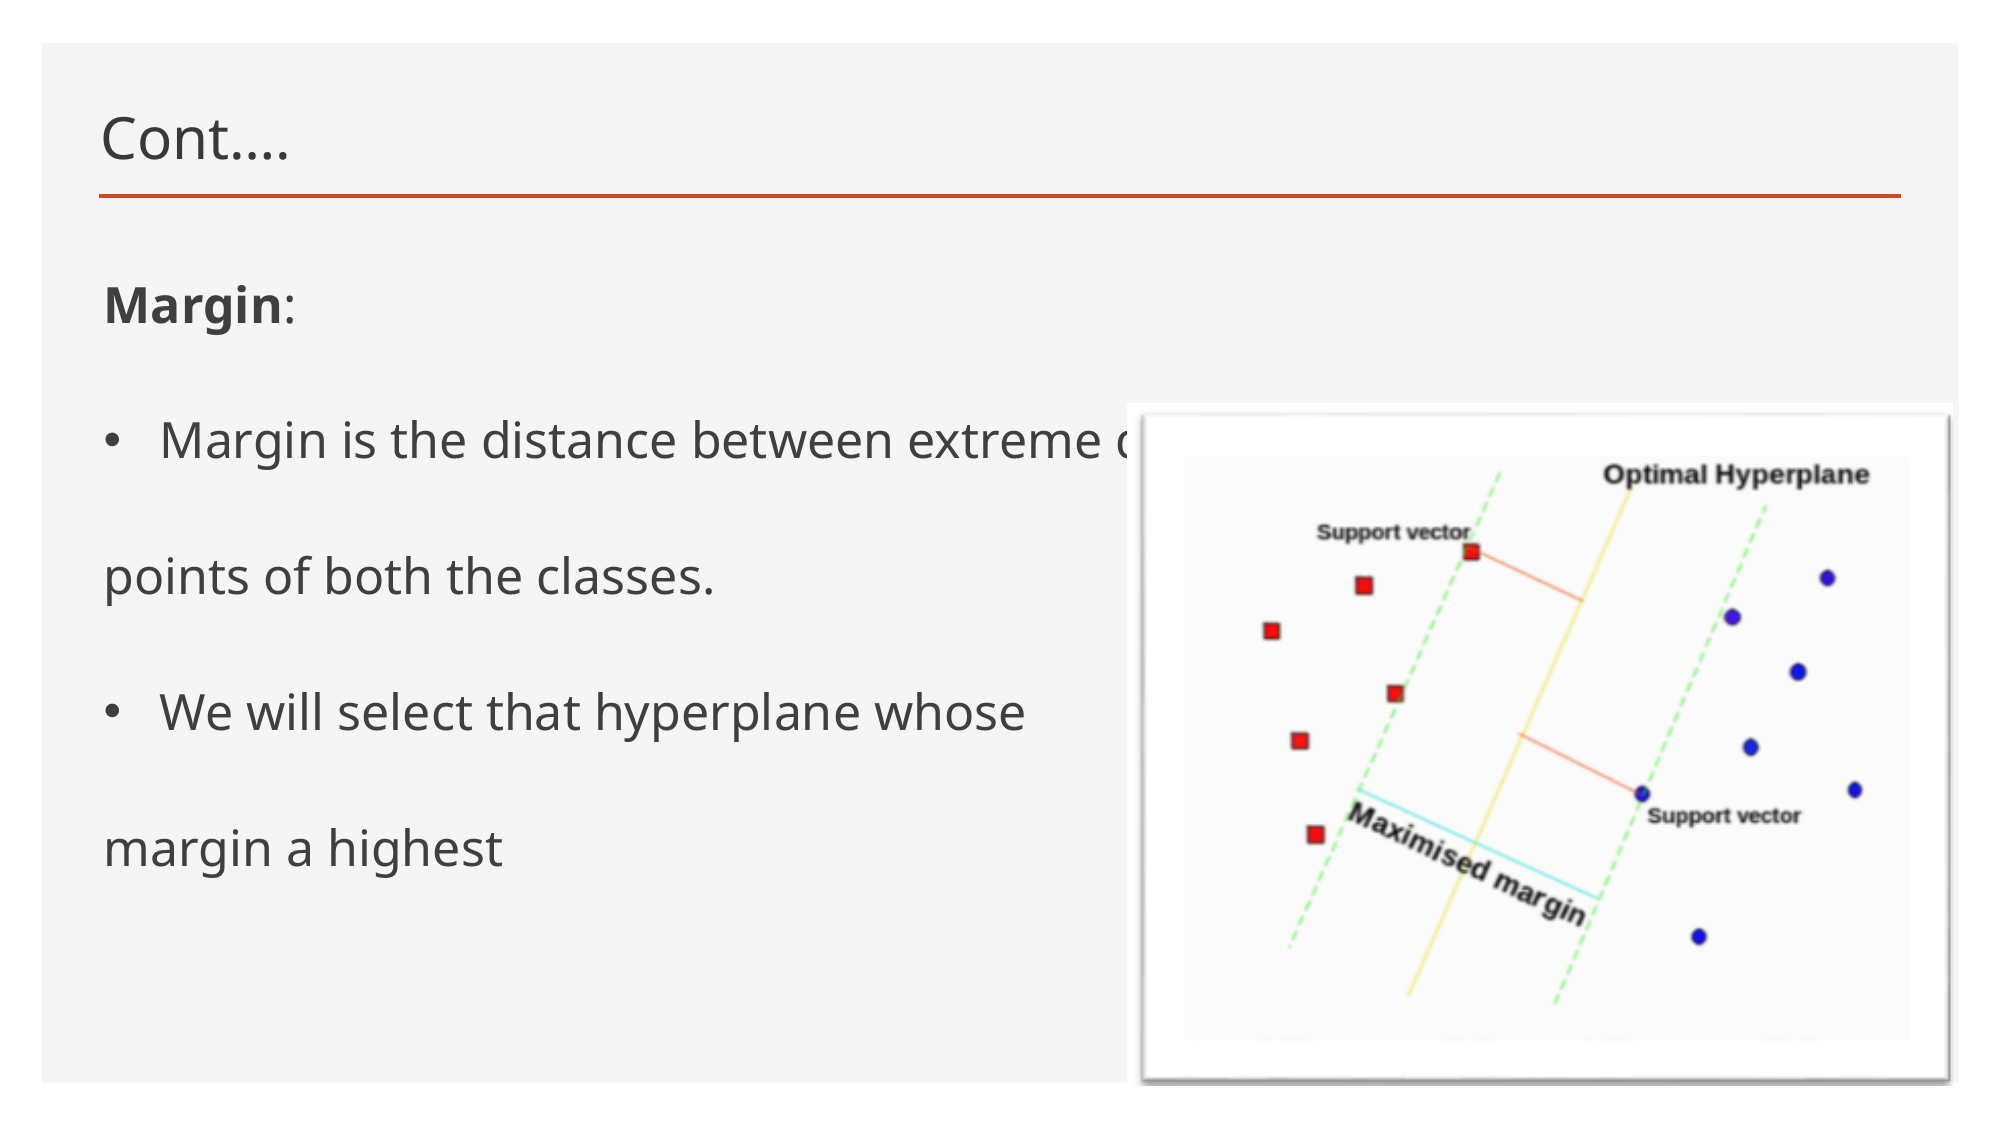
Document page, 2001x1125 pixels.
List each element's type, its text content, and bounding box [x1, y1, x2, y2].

list Margin: Margin is the distance between extreme data points of both the classes. We will select that hyperplane whose margin a highest [88, 235, 1955, 1086]
title Cont…. [85, 73, 1214, 179]
picture [1127, 402, 1953, 1086]
